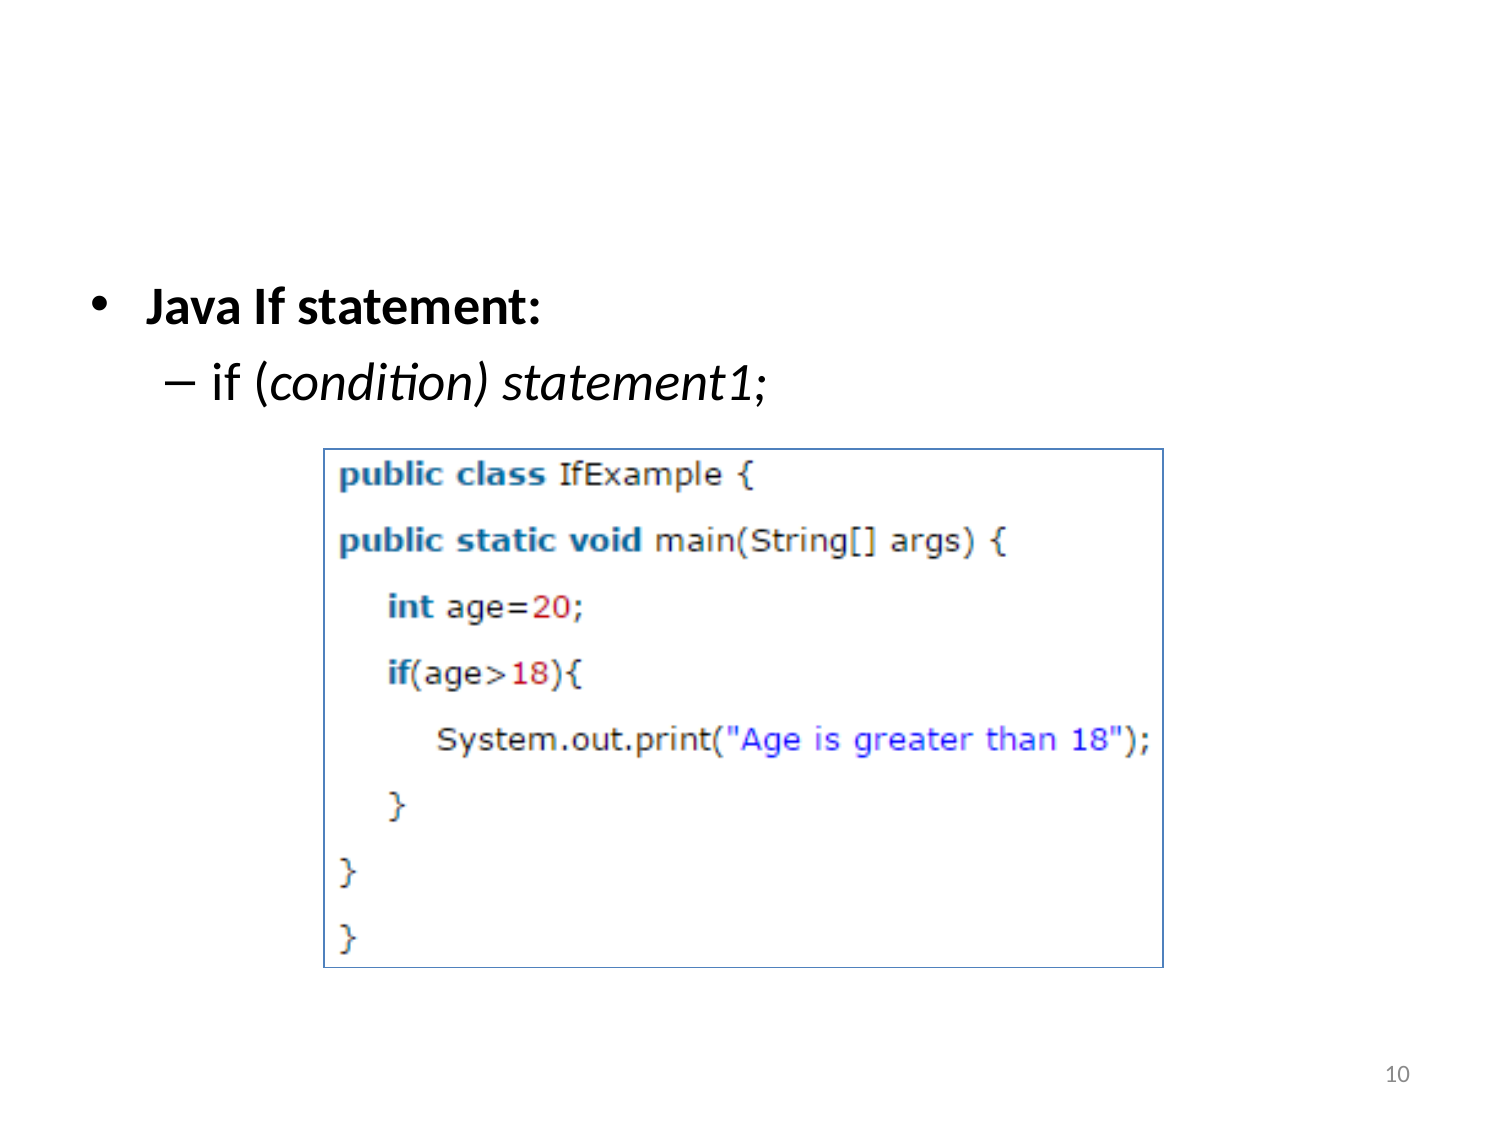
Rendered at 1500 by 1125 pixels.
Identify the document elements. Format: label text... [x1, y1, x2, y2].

slide_number 10 [1074, 1042, 1425, 1103]
picture [324, 449, 1163, 967]
list Java If statement: if (condition) statement1; [75, 262, 1425, 1005]
